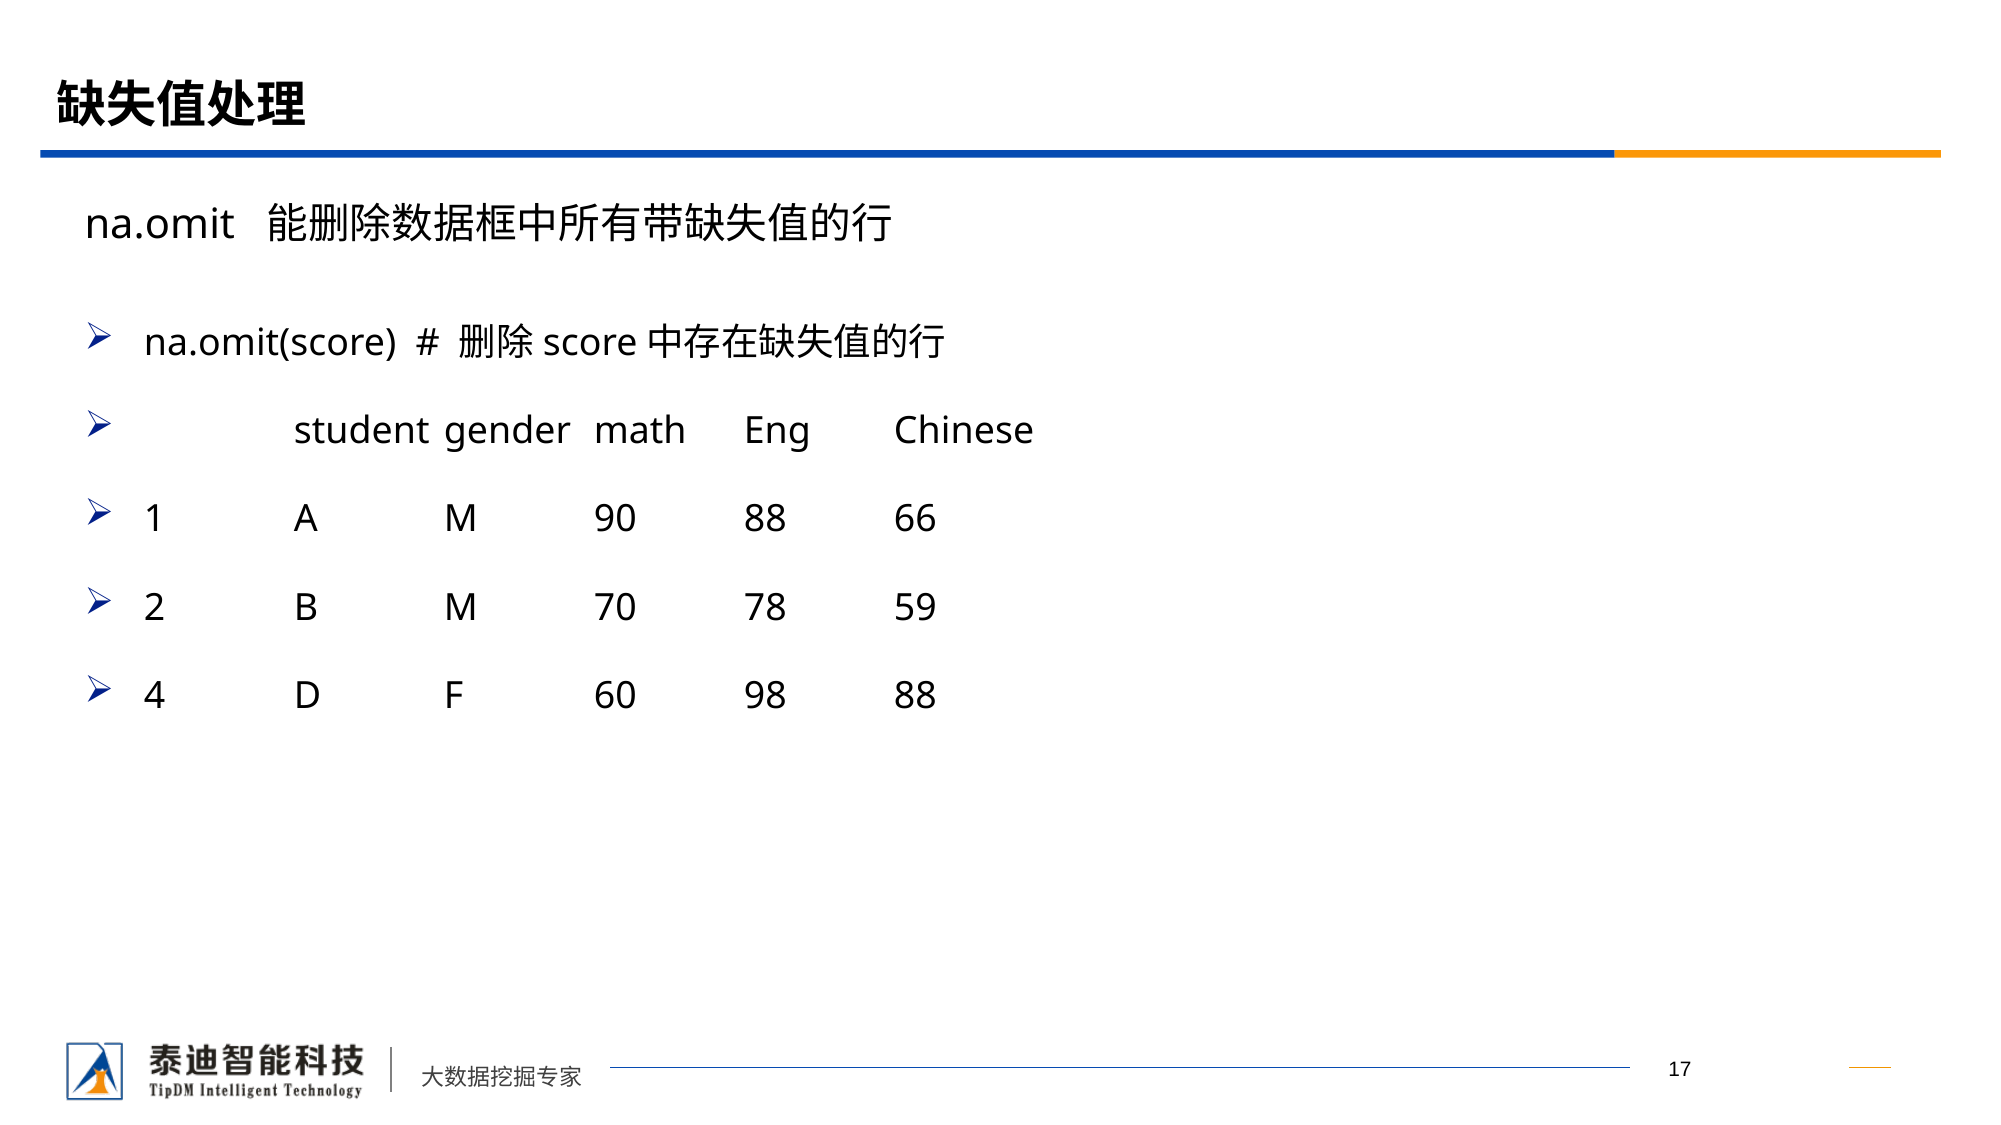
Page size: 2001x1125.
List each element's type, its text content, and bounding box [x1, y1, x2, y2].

list na.omit(score) # 删除score中存在缺失值的行 student gender math Eng Chinese 1 A M 90 88 66 2 B M 70 78 59 4 D F 60 98 88 [69, 287, 1892, 1000]
title 缺失值处理 [41, 58, 1842, 146]
picture [62, 1028, 368, 1107]
list na.omit 能删除数据框中所有带缺失值的行 [69, 186, 1892, 257]
